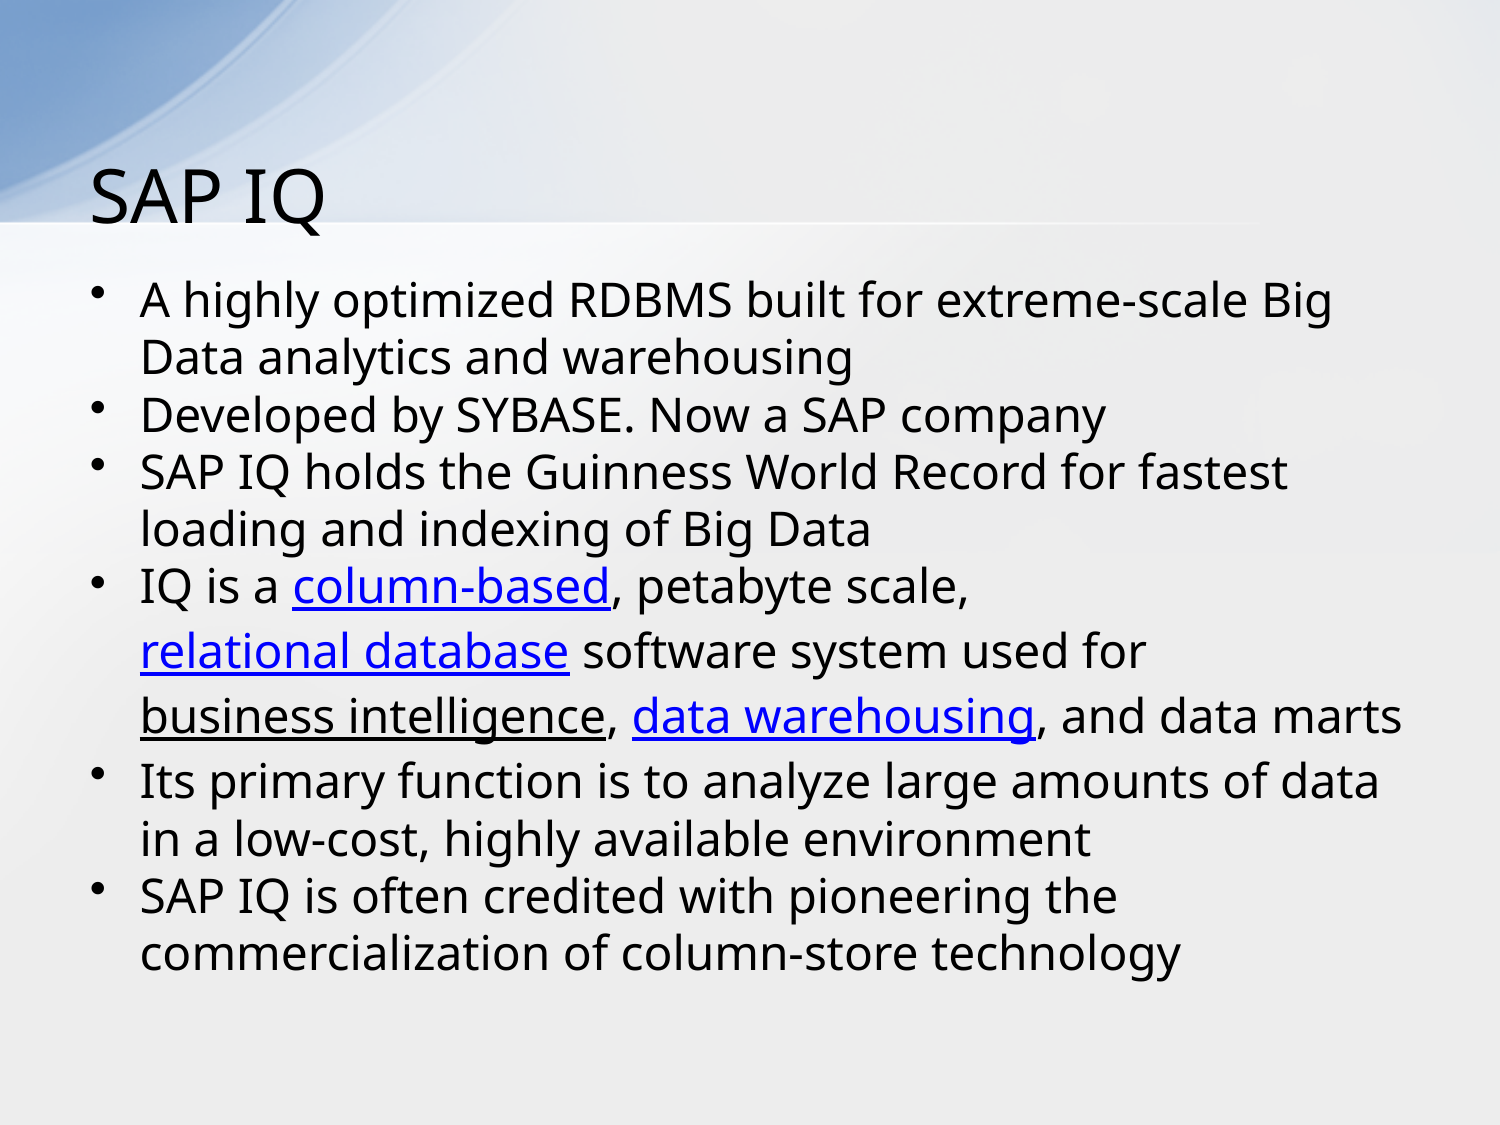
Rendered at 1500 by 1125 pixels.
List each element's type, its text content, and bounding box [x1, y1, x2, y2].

title SAP IQ [75, 58, 1425, 247]
list A highly optimized RDBMS built for extreme-scale Big Data analytics and warehousing Developed by SYBASE. Now a SAP company SAP IQ holds the Guinness World Record for fastest loading and indexing of Big Data IQ is a column-based, petabyte scale, relational database software system used for business intelligence, data warehousing, and data marts Its primary function is to analyze large amounts of data in a low-cost, highly available environment SAP IQ is often credited with pioneering the commercialization of column-store technology [75, 262, 1425, 1005]
picture [0, 0, 1500, 1125]
